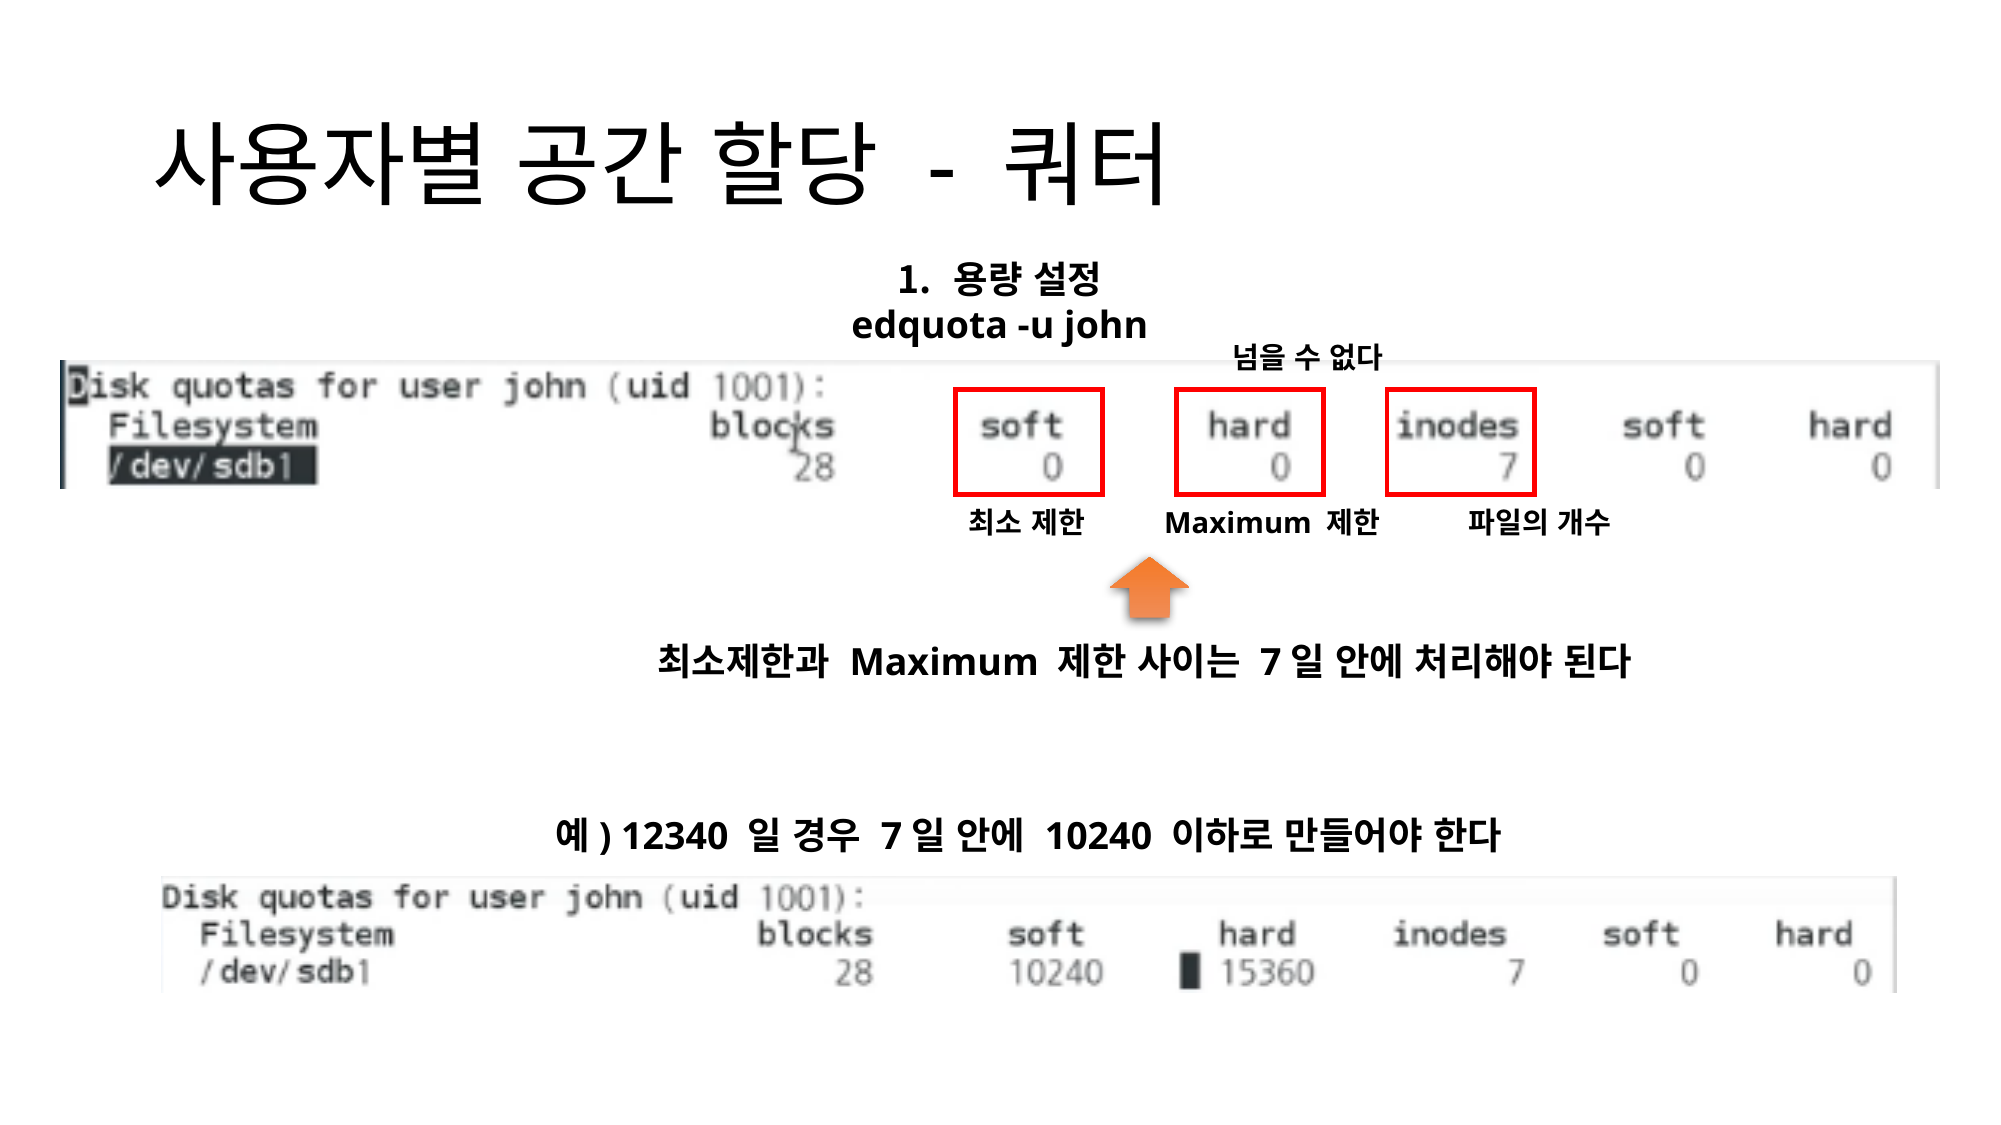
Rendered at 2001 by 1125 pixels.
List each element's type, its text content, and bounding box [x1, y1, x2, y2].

text_box [1386, 489, 1535, 496]
title 사용자별 공간 할당 - 쿼터 [137, 59, 1863, 278]
text_box 예) 12340 일 경우 7일 안에 10240 이하로 만들어야 한다 [540, 804, 1518, 865]
text_box 넘을 수 없다 [1217, 332, 1399, 360]
text_box 최소 제한 [954, 496, 1101, 547]
picture [161, 876, 1897, 993]
text_box 파일의 개수 [1453, 496, 1627, 547]
picture [60, 360, 1940, 489]
text_box 최소제한과 Maximum 제한 사이는 7일 안에 처리해야 된다 [642, 630, 1648, 690]
text_box [954, 489, 1104, 496]
text_box [1110, 557, 1190, 618]
text_box [1175, 489, 1325, 496]
text_box 용량 설정 edquota -u john [836, 248, 1164, 354]
text_box Maximum 제한 [1149, 496, 1396, 547]
